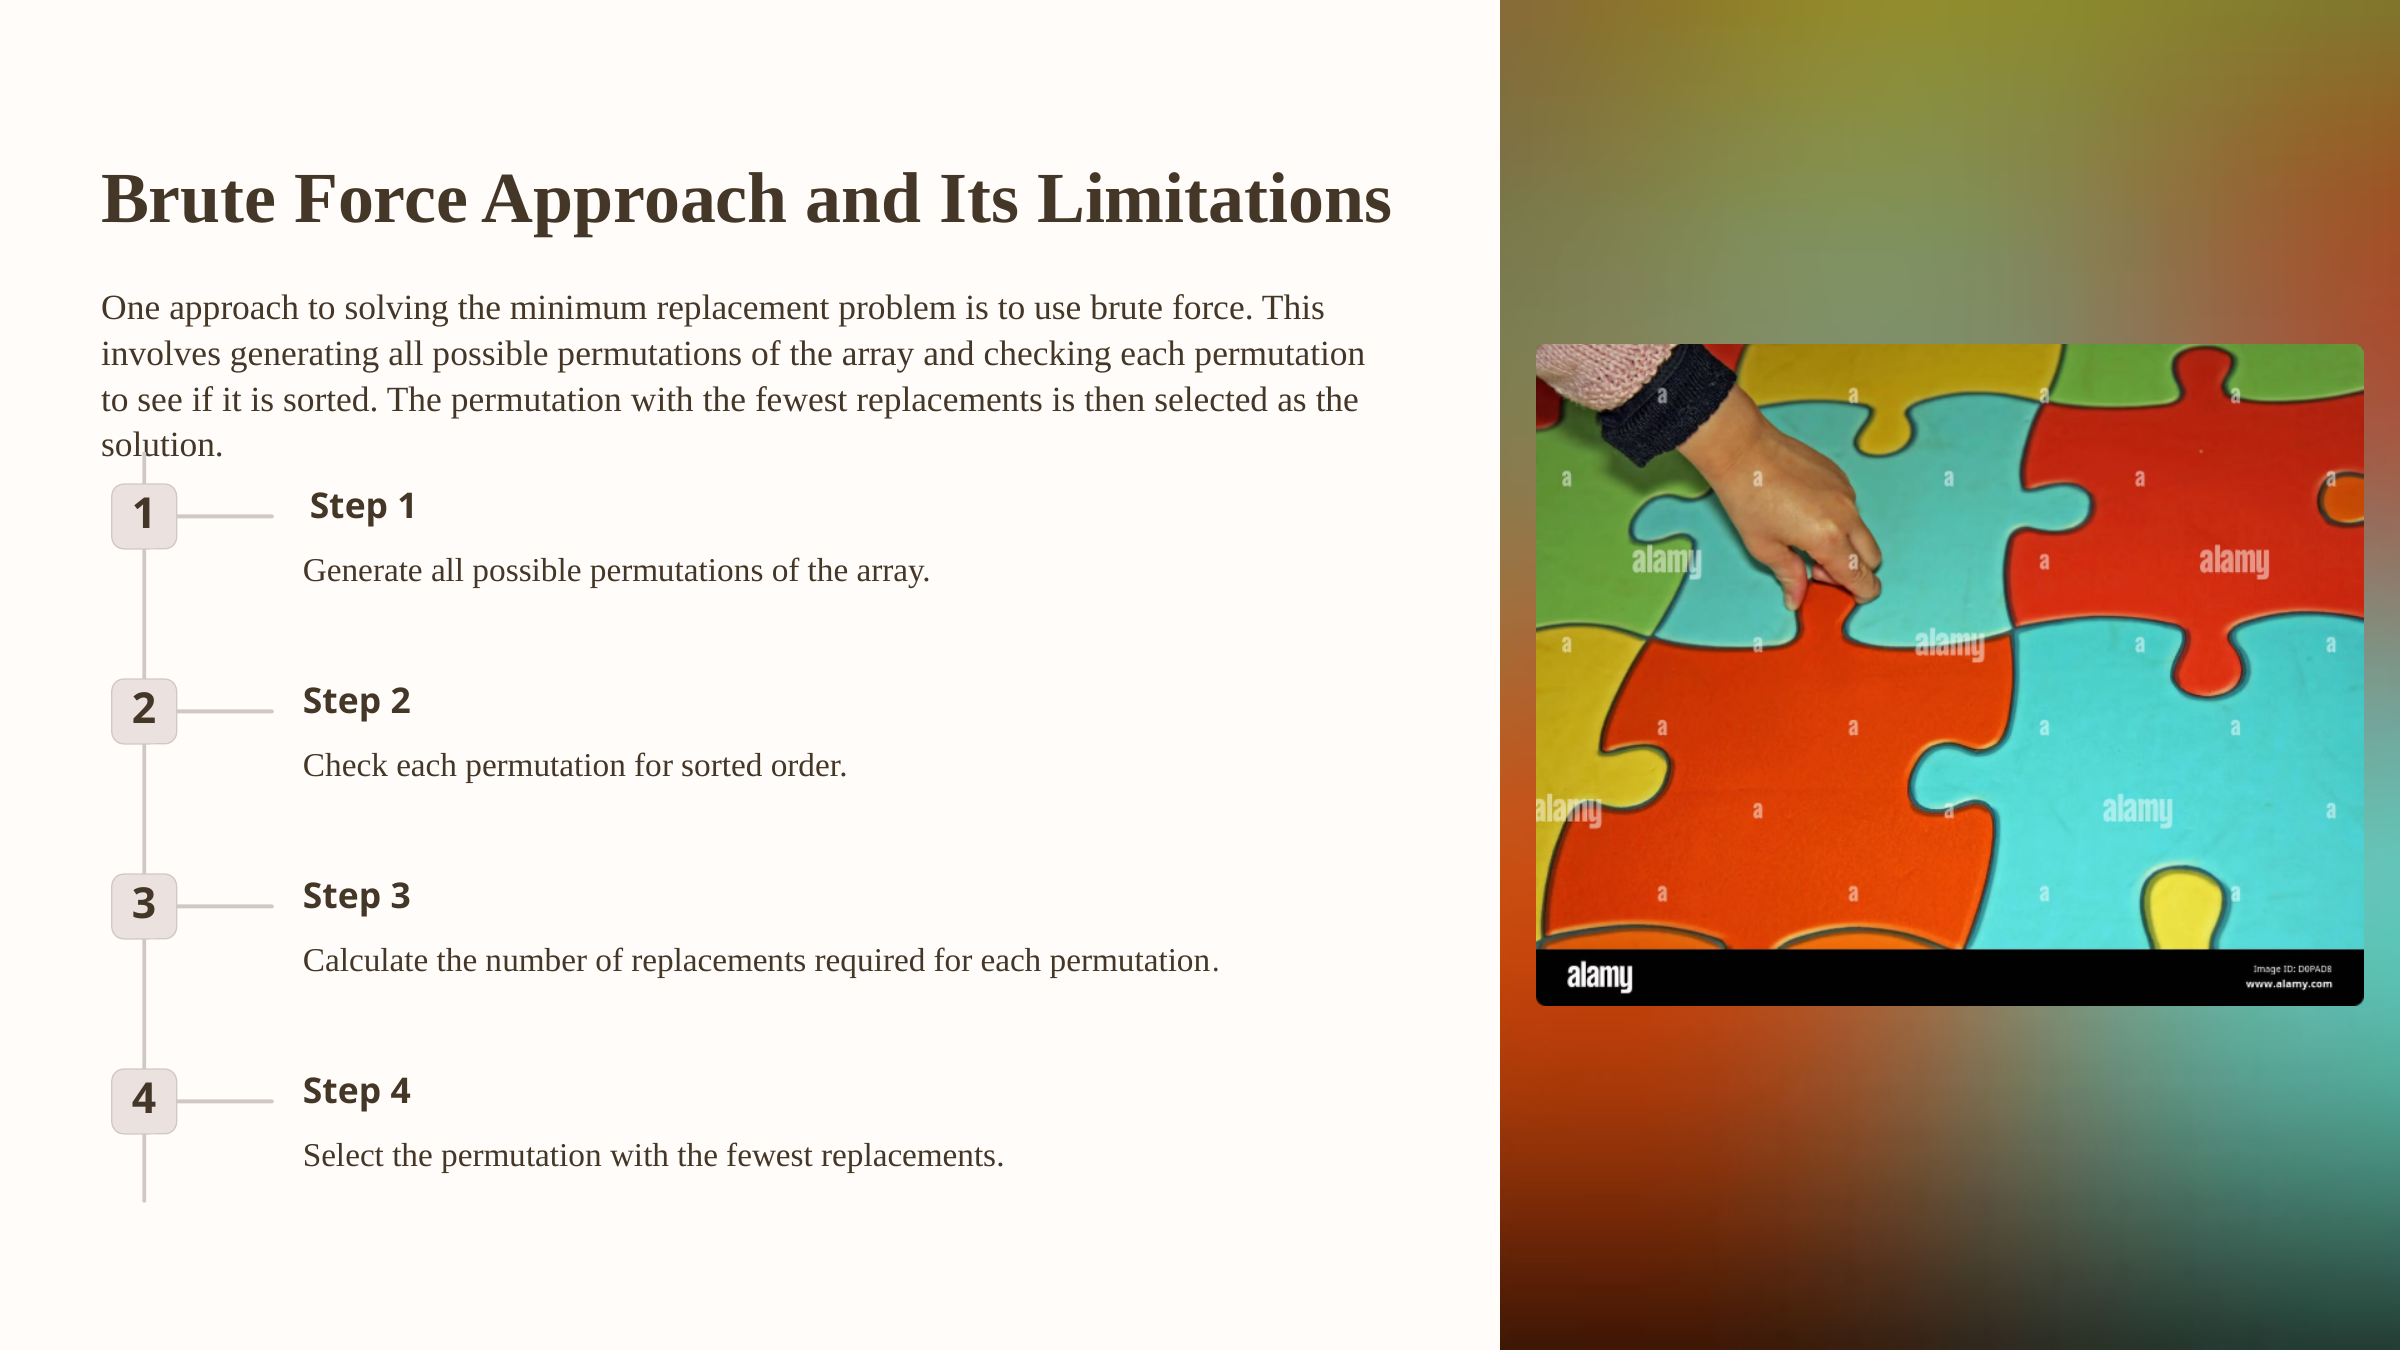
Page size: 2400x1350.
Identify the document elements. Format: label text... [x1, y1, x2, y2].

text_box [111, 484, 177, 549]
text_box Step 4 [302, 1065, 664, 1111]
text_box [142, 744, 147, 874]
text_box One approach to solving the minimum replacement problem is to use brute force. This involves generating all possible permutations of the array and checking each permutation to see if it is sorted. The permutation with the fewest replacements is then selected as the solution. [100, 280, 1400, 420]
text_box [142, 451, 147, 484]
text_box [111, 679, 177, 744]
text_box [142, 549, 147, 679]
text_box Step 3 [302, 870, 664, 916]
text_box Check each permutation for sorted order. [302, 737, 1399, 784]
text_box [177, 904, 274, 909]
text_box [142, 1134, 147, 1203]
text_box 4 [132, 1079, 156, 1124]
text_box Step 2 [302, 675, 664, 721]
text_box Generate all possible permutations of the array. [302, 542, 1399, 589]
text_box Select the permutation with the fewest replacements. [302, 1127, 1399, 1174]
text_box [111, 874, 177, 939]
picture [1499, 0, 2400, 1350]
text_box Step 1 [309, 480, 671, 526]
text_box Brute Force Approach and Its Limitations [100, 147, 1355, 238]
text_box [177, 709, 274, 714]
text_box Calculate the number of replacements required for each permutation. [302, 932, 1399, 979]
text_box [177, 1099, 274, 1104]
text_box [142, 939, 147, 1069]
text_box 3 [133, 884, 155, 929]
text_box [111, 1069, 177, 1134]
text_box 2 [133, 689, 156, 734]
text_box [177, 514, 274, 519]
text_box 1 [136, 494, 153, 539]
